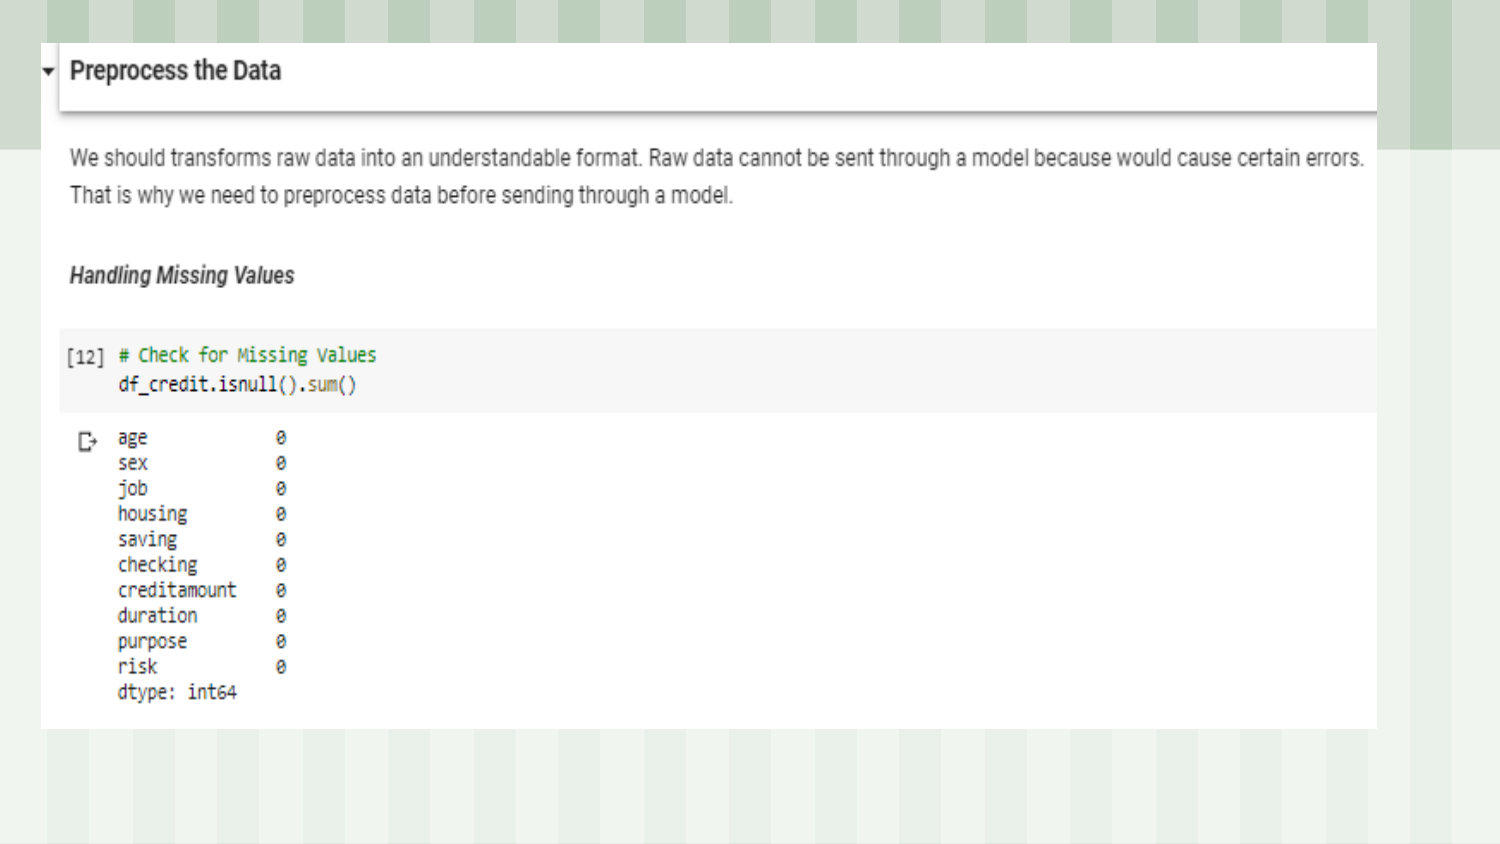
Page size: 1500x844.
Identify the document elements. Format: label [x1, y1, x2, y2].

title [0, 0, 1500, 146]
picture [0, 43, 1500, 730]
